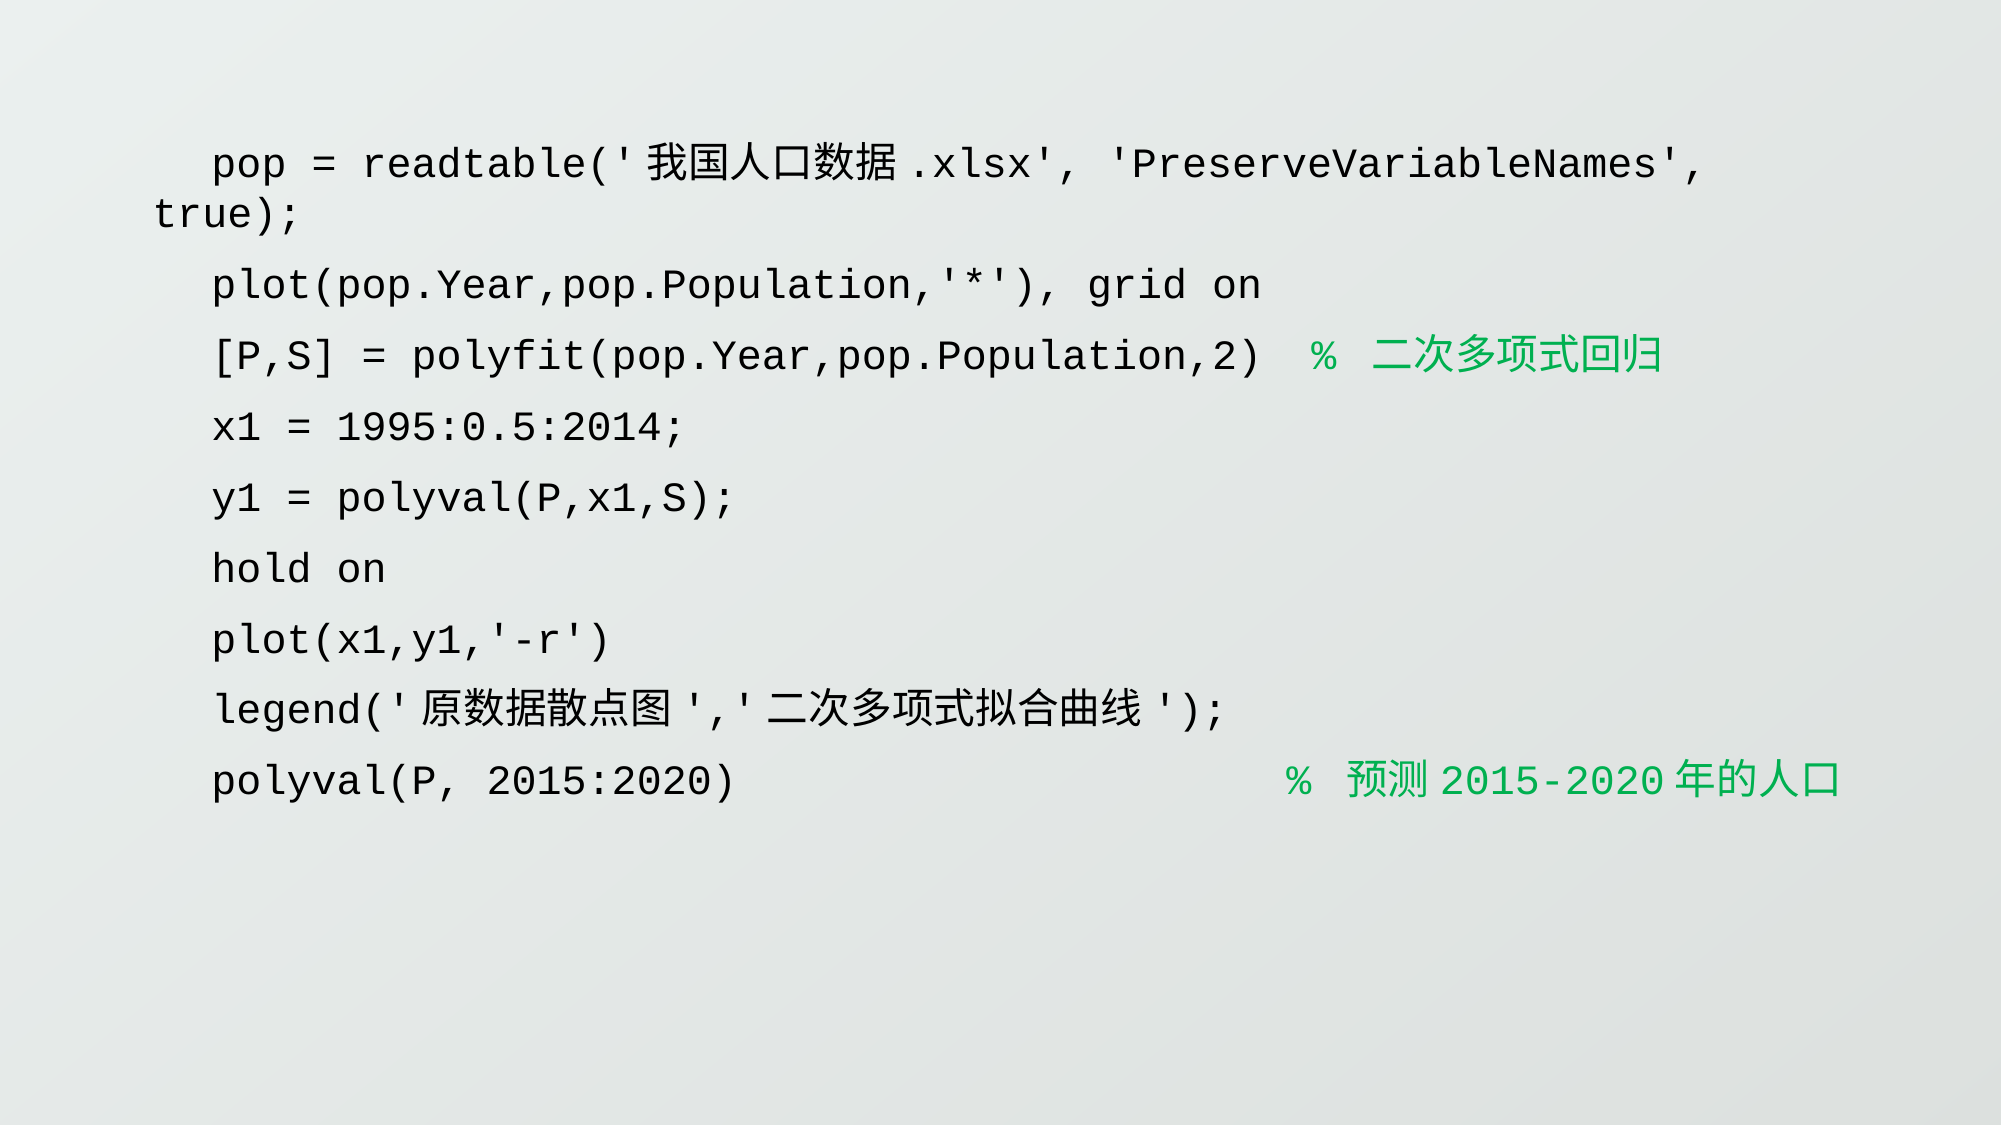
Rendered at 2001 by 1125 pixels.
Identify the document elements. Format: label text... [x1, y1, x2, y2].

list pop = readtable('我国人口数据.xlsx', 'PreserveVariableNames', true); plot(pop.Year,pop.Population,'*'), grid on [P,S] = polyfit(pop.Year,pop.Population,2) % 二次多项式回归 x1 = 1995:0.5:2014; y1 = polyval(P,x1,S); hold on plot(x1,y1,'-r') legend('原数据散点图','二次多项式拟合曲线'); polyval(P, 2015:2020) % 预测2015-2020年的人口 [137, 128, 1863, 1014]
